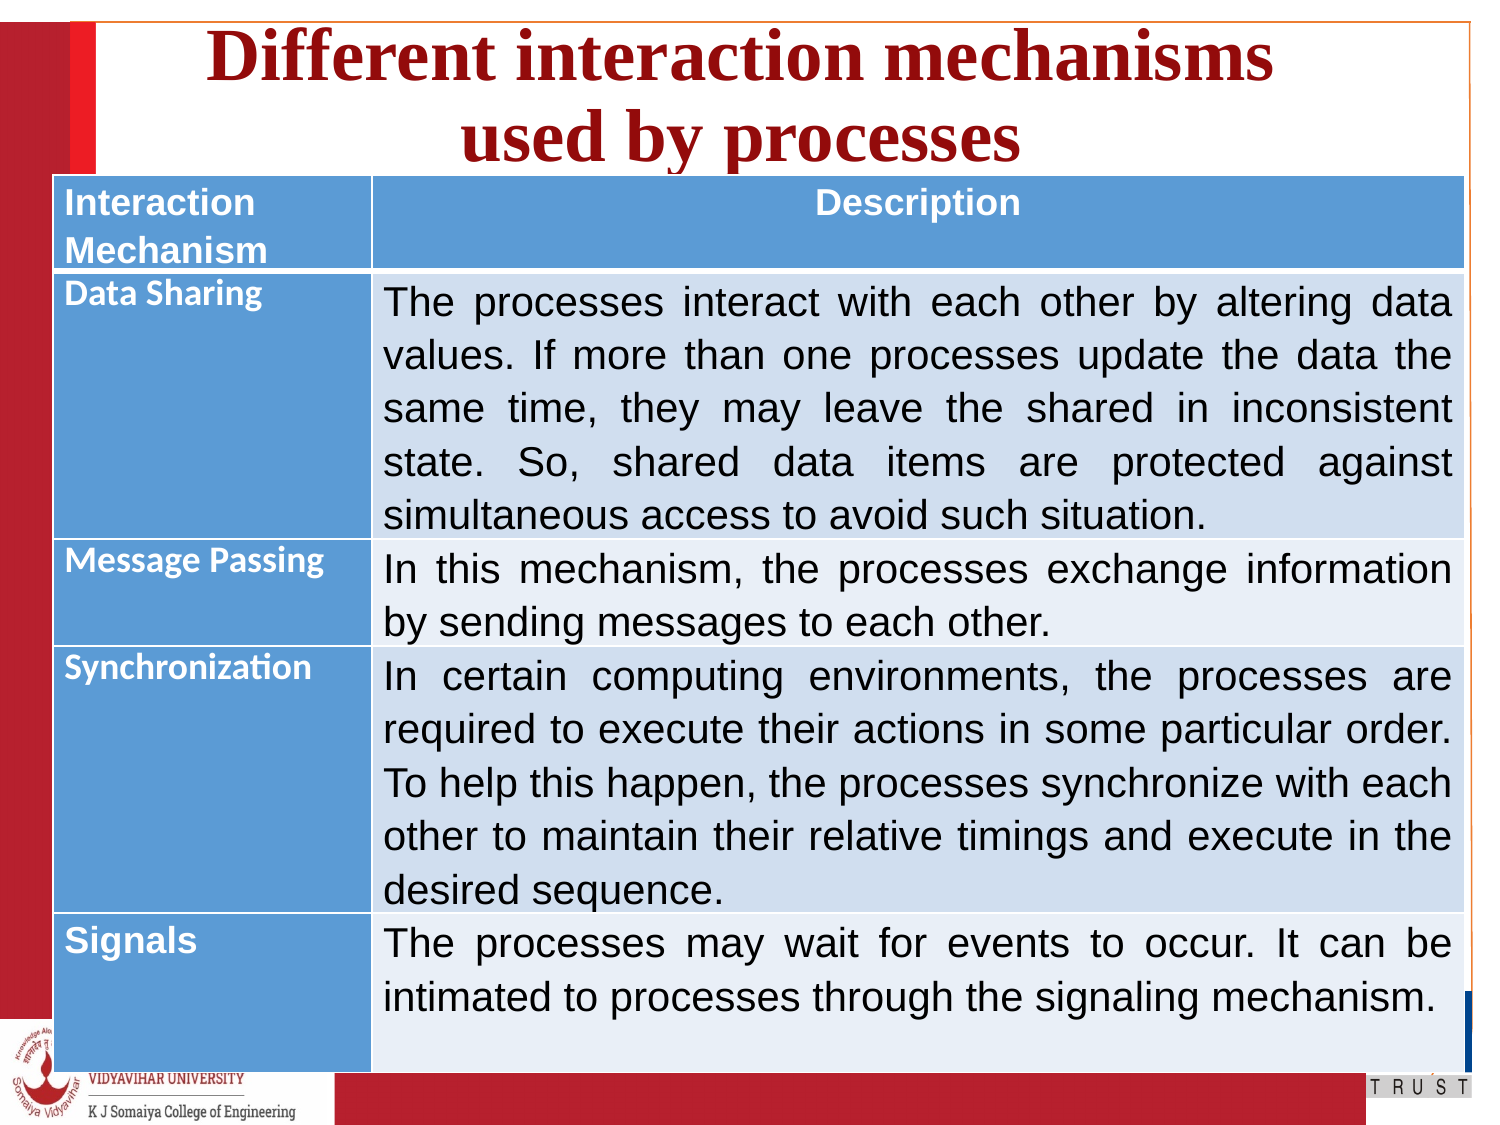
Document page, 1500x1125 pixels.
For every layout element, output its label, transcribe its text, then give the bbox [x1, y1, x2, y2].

table_cell Data Sharing [54, 274, 371, 538]
picture [0, 22, 327, 1125]
picture [335, 1073, 1365, 1125]
table_cell Signals [54, 914, 371, 1072]
picture [1366, 991, 1472, 1098]
table_cell Message Passing [54, 540, 371, 645]
table_cell The processes may wait for events to occur. It can be intimated to processes through the signaling mechanism. [373, 914, 1464, 1072]
title Different interaction mechanisms used by processes [134, 8, 1349, 111]
table_header Description [373, 176, 1464, 268]
table_cell The processes interact with each other by altering data values. If more than one processes update the data the same time, they may leave the shared in inconsistent state. So, shared data items are protected against simultaneous access to avoid such situation. [373, 274, 1464, 538]
table_header Interaction Mechanism [54, 176, 371, 268]
table_cell In certain computing environments, the processes are required to execute their actions in some particular order. To help this happen, the processes synchronize with each other to maintain their relative timings and execute in the desired sequence. [373, 647, 1464, 912]
table_cell Synchronization [54, 647, 371, 912]
table_cell In this mechanism, the processes exchange information by sending messages to each other. [373, 540, 1464, 645]
